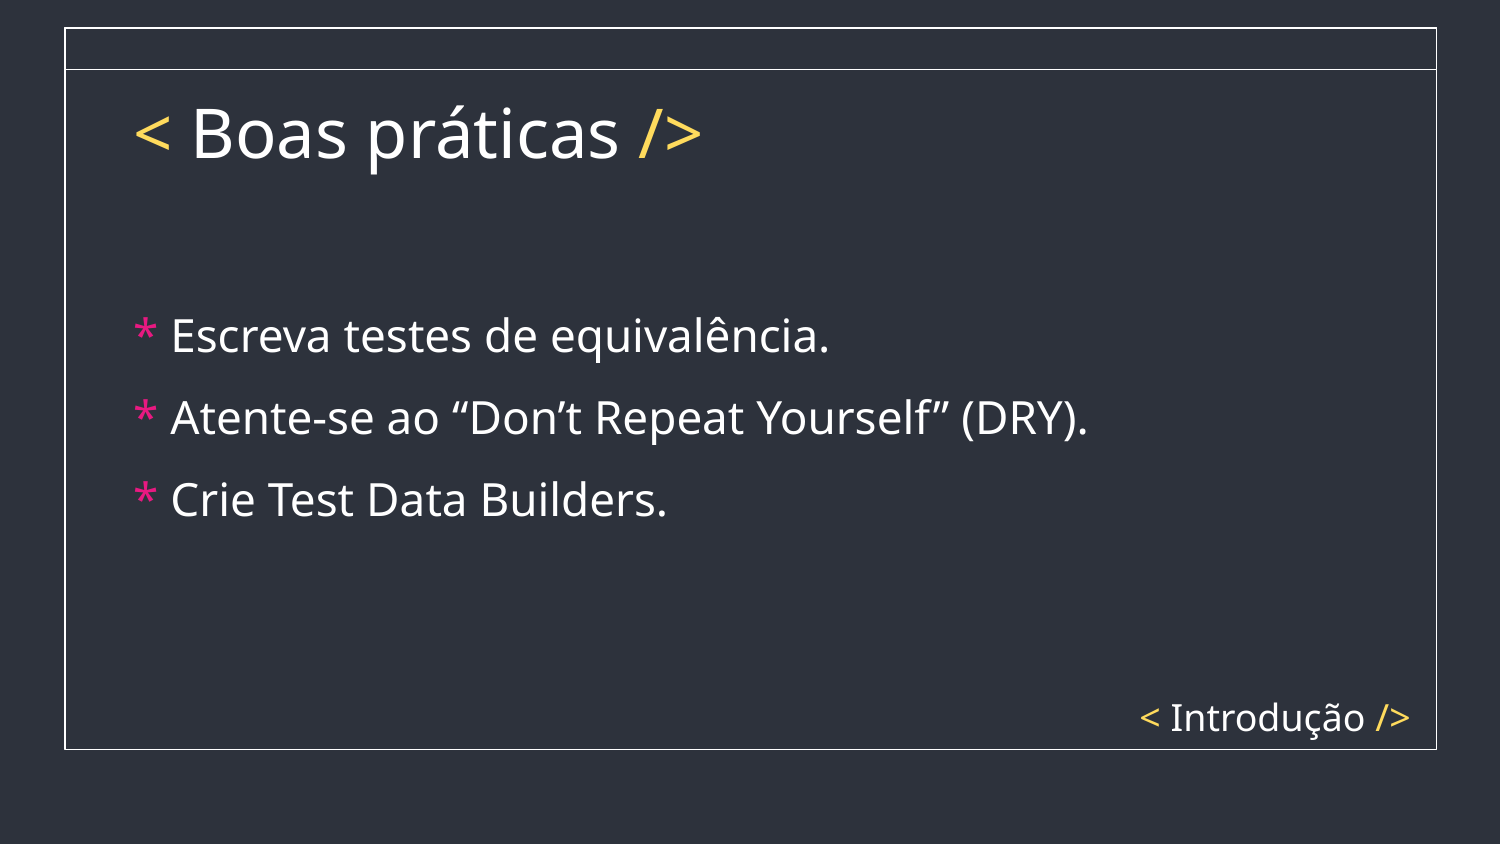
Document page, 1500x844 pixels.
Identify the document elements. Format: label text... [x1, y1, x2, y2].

subtitle * Escreva testes de equivalência. [118, 299, 1048, 369]
subtitle * Atente-se ao “Don’t Repeat Yourself” (DRY). [118, 381, 1321, 451]
text_box < Introdução /> [162, 678, 1426, 773]
subtitle * Crie Test Data Builders. [118, 463, 1392, 533]
title < Boas práticas /> [118, 75, 1382, 170]
